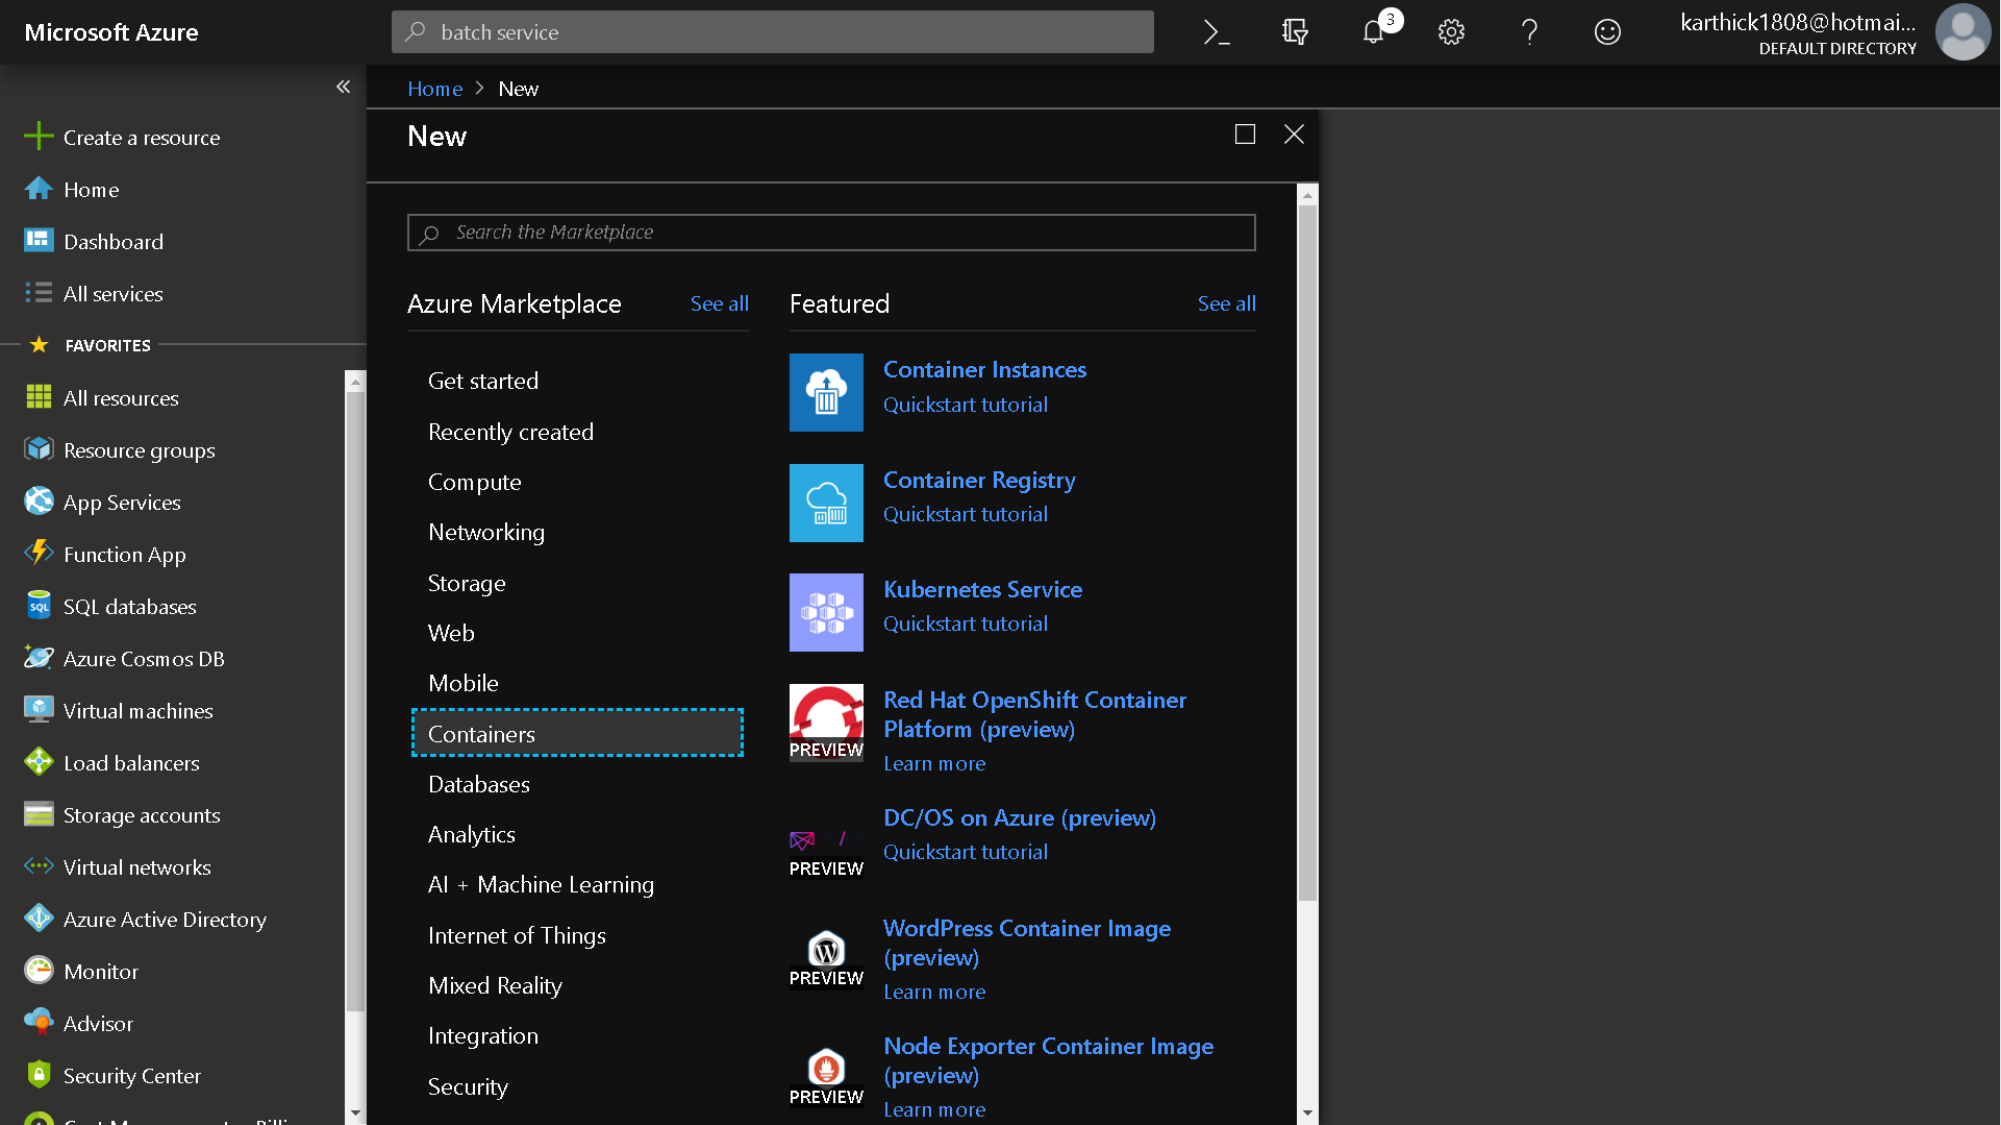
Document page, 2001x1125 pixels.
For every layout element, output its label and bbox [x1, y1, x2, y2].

list [0, 0, 2000, 1125]
